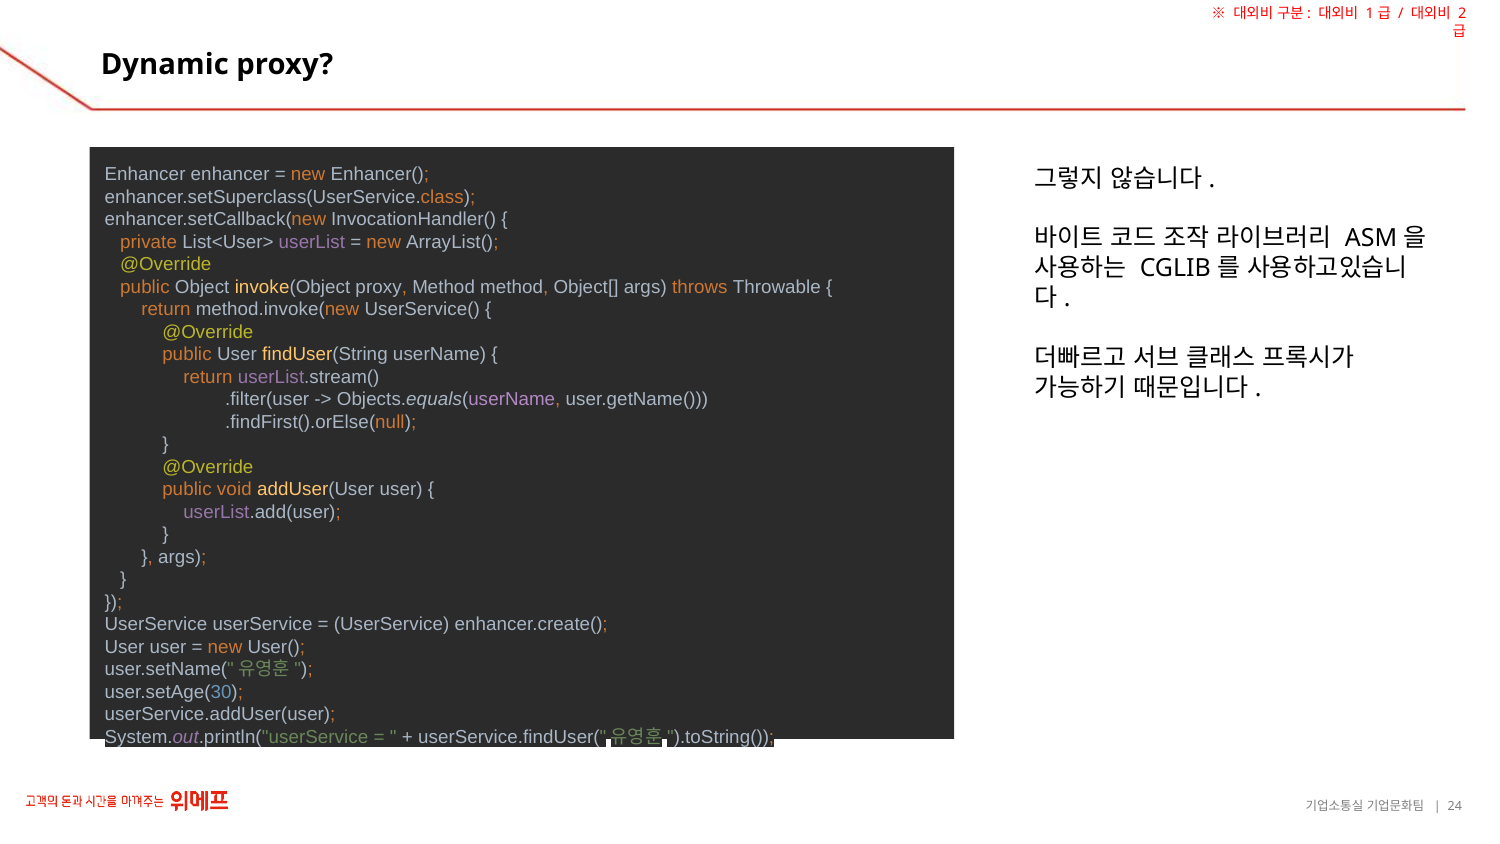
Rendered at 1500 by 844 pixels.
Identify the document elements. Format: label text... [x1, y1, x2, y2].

title Dynamic proxy? [89, 26, 1390, 104]
picture [0, 34, 1466, 118]
text_box 그렇지 않습니다. 바이트 코드 조작 라이브러리 ASM을 사용하는 CGLIB를 사용하고있습니다. 더빠르고 서브 클래스 프록시가 가능하기 때문입니다. [1019, 147, 1455, 610]
picture [26, 791, 228, 811]
text_box Enhancer enhancer = new Enhancer(); enhancer.setSuperclass(UserService.class); enhancer.setCallback(new InvocationHandler() { private List<User> userList = new ArrayList(); @Override public Object invoke(Object proxy, Method method, Object[] args) throws Throwable { return method.invoke(new UserService() { @Override public User findUser(String userName) { return userList.stream() .filter(user -> Objects.equals(userName, user.getName())) .findFirst().orElse(null); } @Override public void addUser(User user) { userList.add(user); } }, args); } }); UserService userService = (UserService) enhancer.create(); User user = new User(); user.setName("유영훈"); user.setAge(30); userService.addUser(user); System.out.println("userService = " + userService.findUser("유영훈").toString()); [89, 147, 955, 739]
